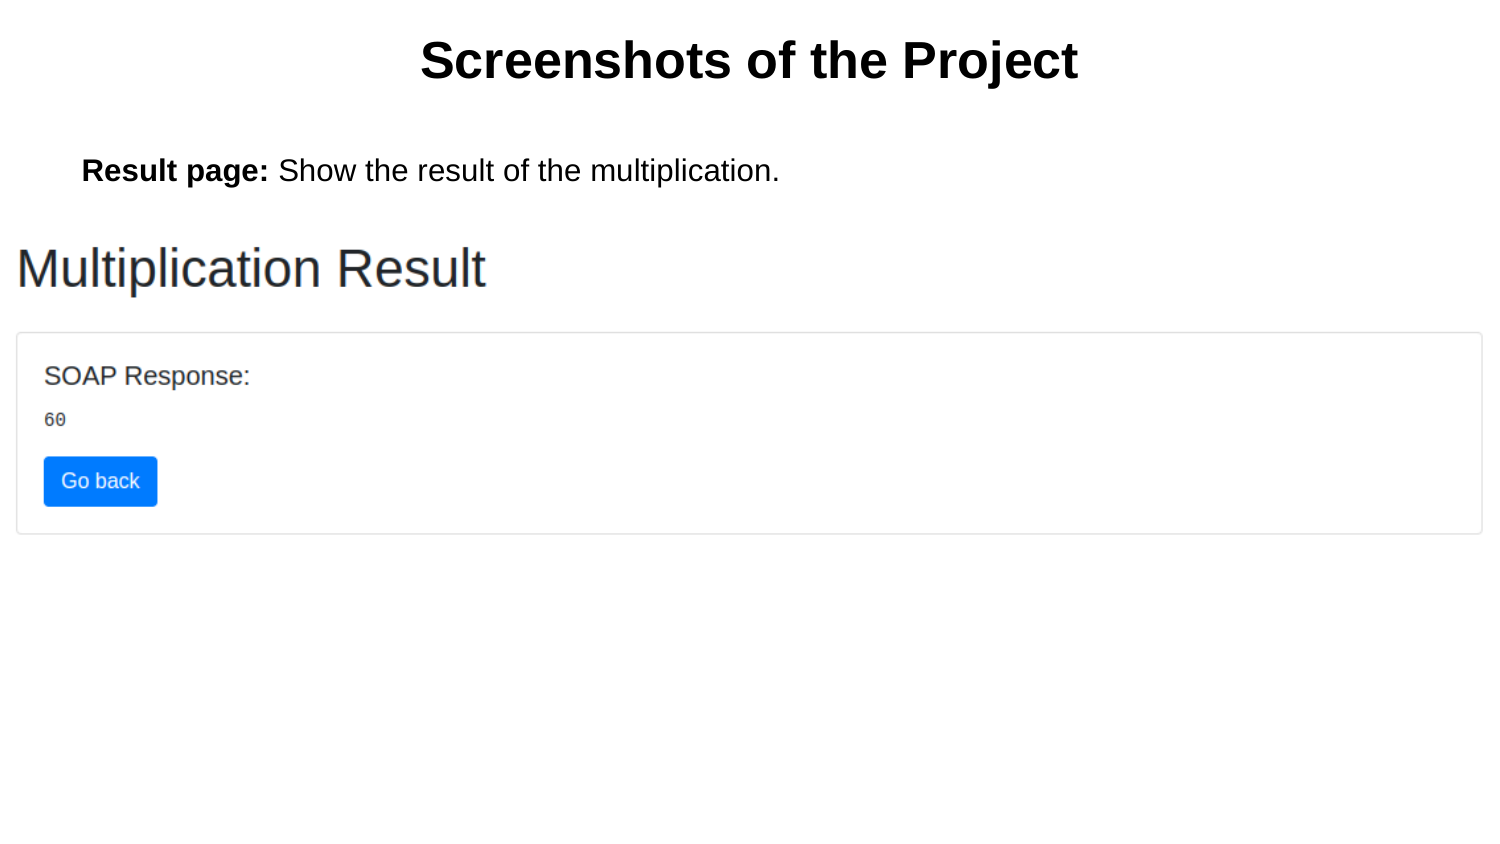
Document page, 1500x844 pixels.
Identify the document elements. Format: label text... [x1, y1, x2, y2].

text_box Result page: Show the result of the multiplication. [66, 135, 1391, 203]
text_box Screenshots of the Project [0, 11, 1500, 104]
picture [3, 234, 1500, 601]
